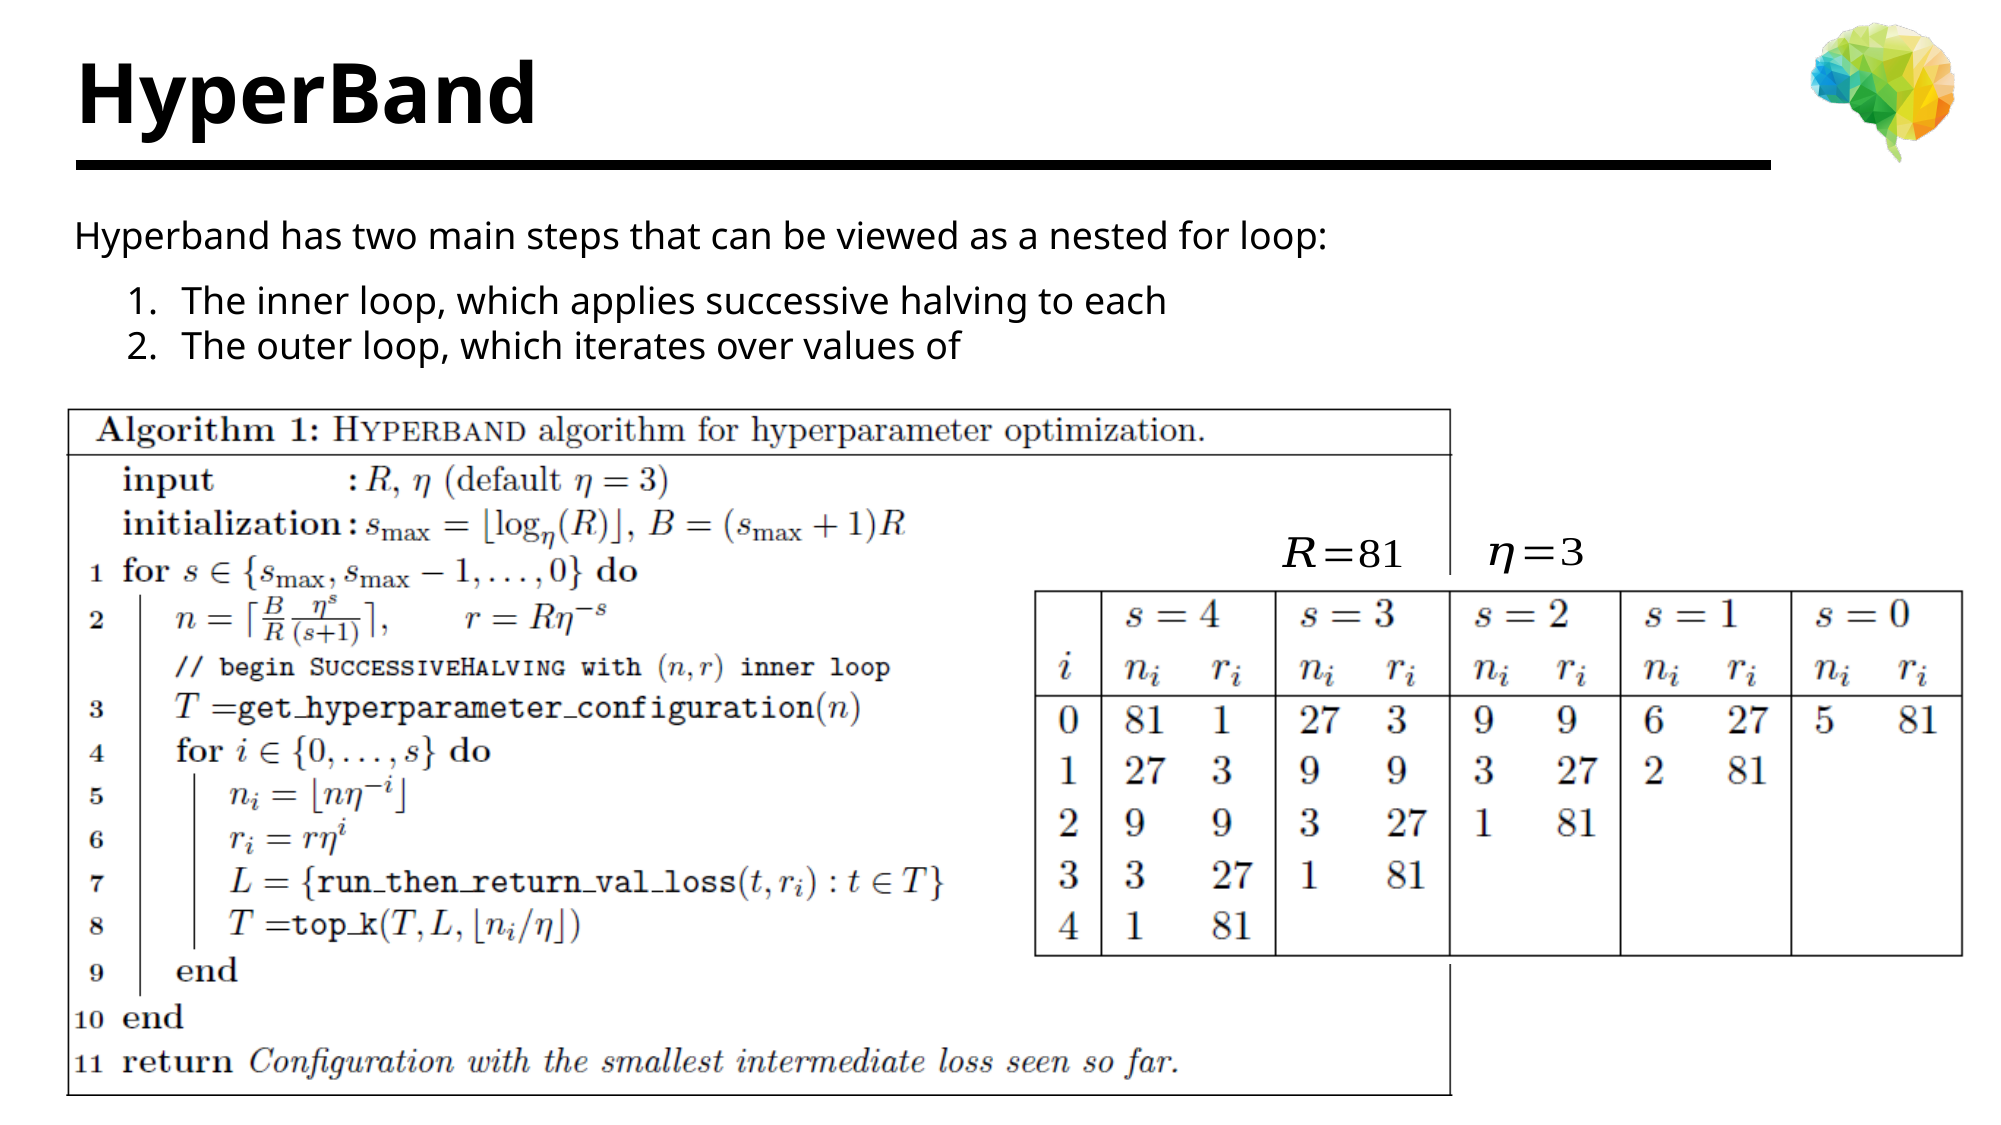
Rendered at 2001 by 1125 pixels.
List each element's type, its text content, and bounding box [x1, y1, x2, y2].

text_box HyperBand [60, 43, 1786, 262]
picture [65, 406, 1972, 1096]
picture [1758, 7, 2000, 178]
